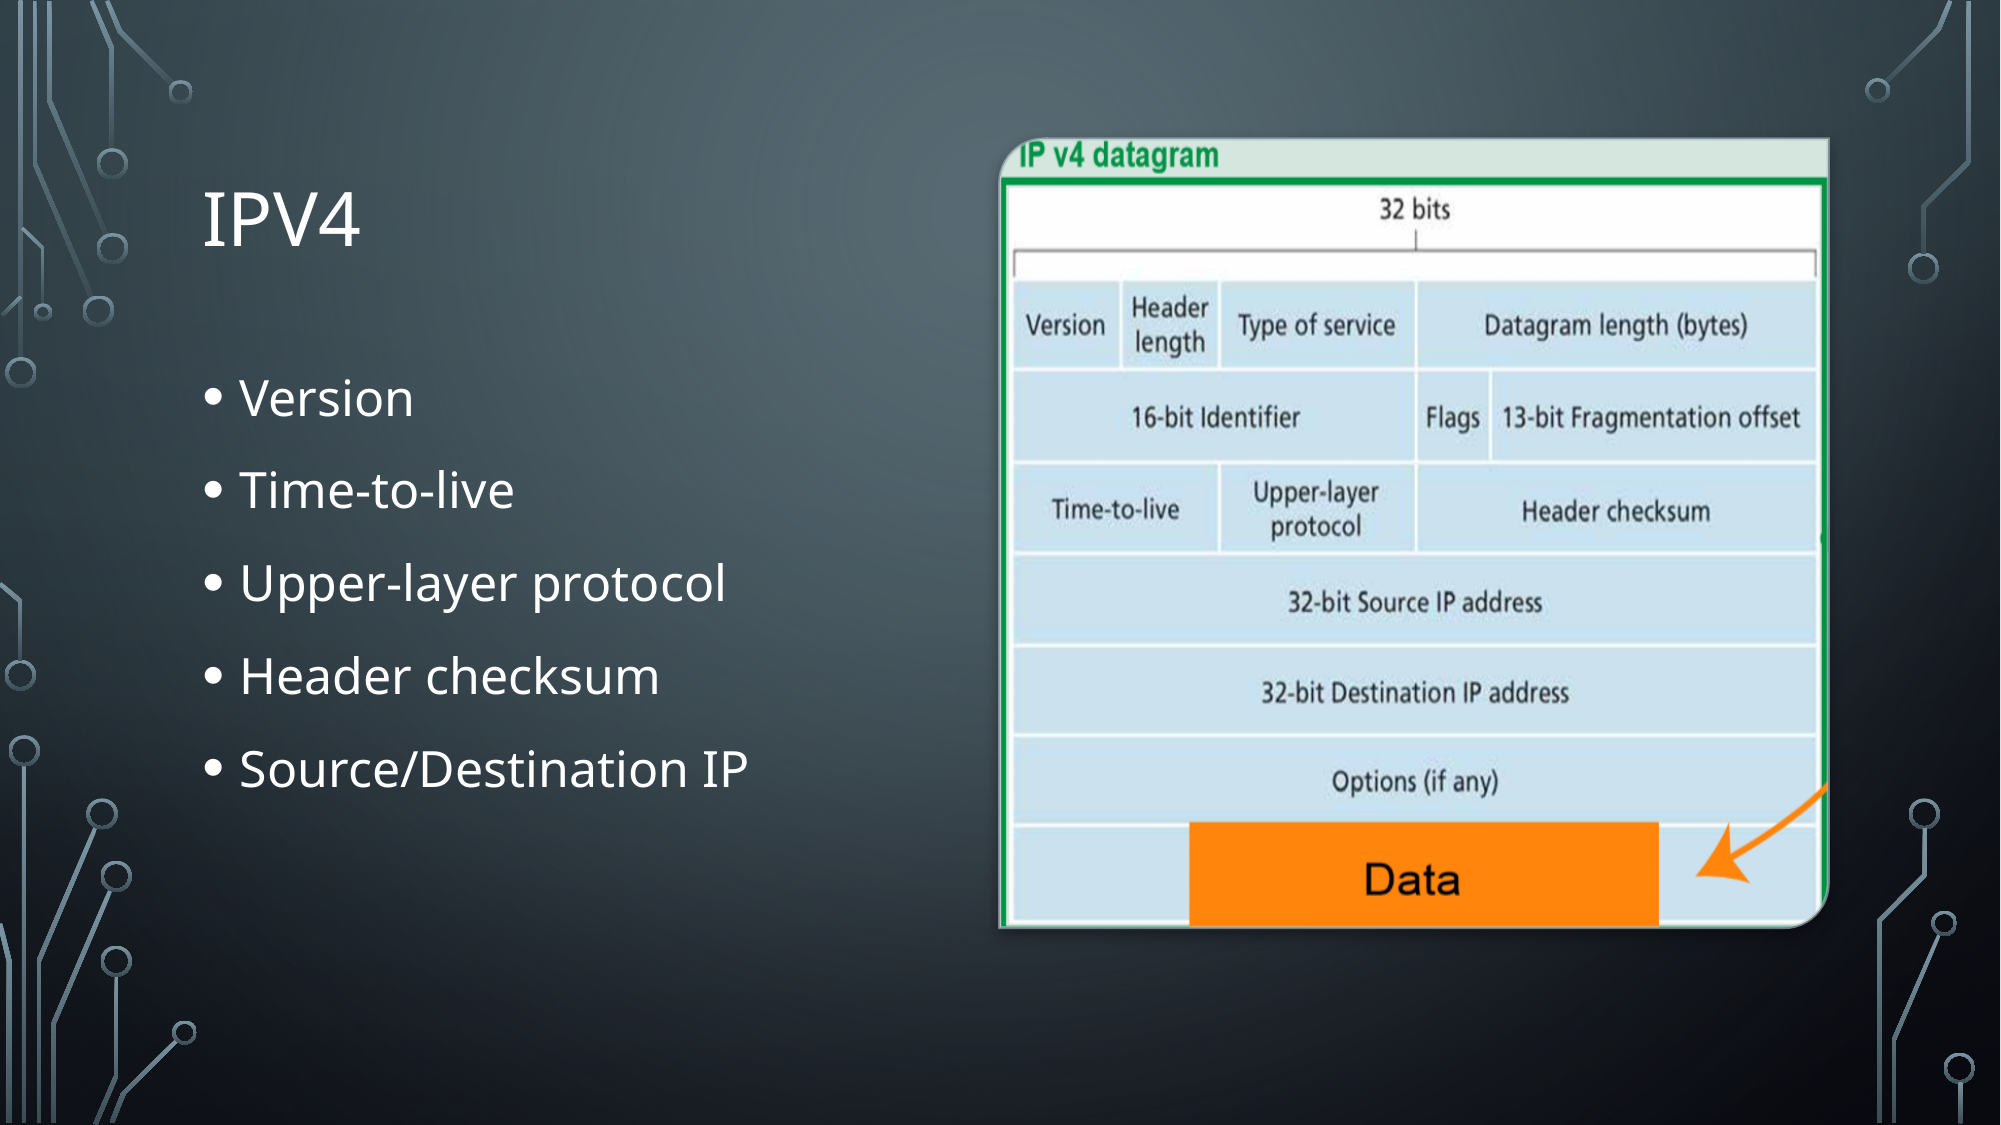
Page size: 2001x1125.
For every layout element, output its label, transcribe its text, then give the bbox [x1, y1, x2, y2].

title IPv4 [187, 101, 1813, 344]
picture [999, 138, 1829, 928]
list Version Time-to-live Upper-layer protocol Header checksum Source/Destination IP [187, 346, 960, 928]
